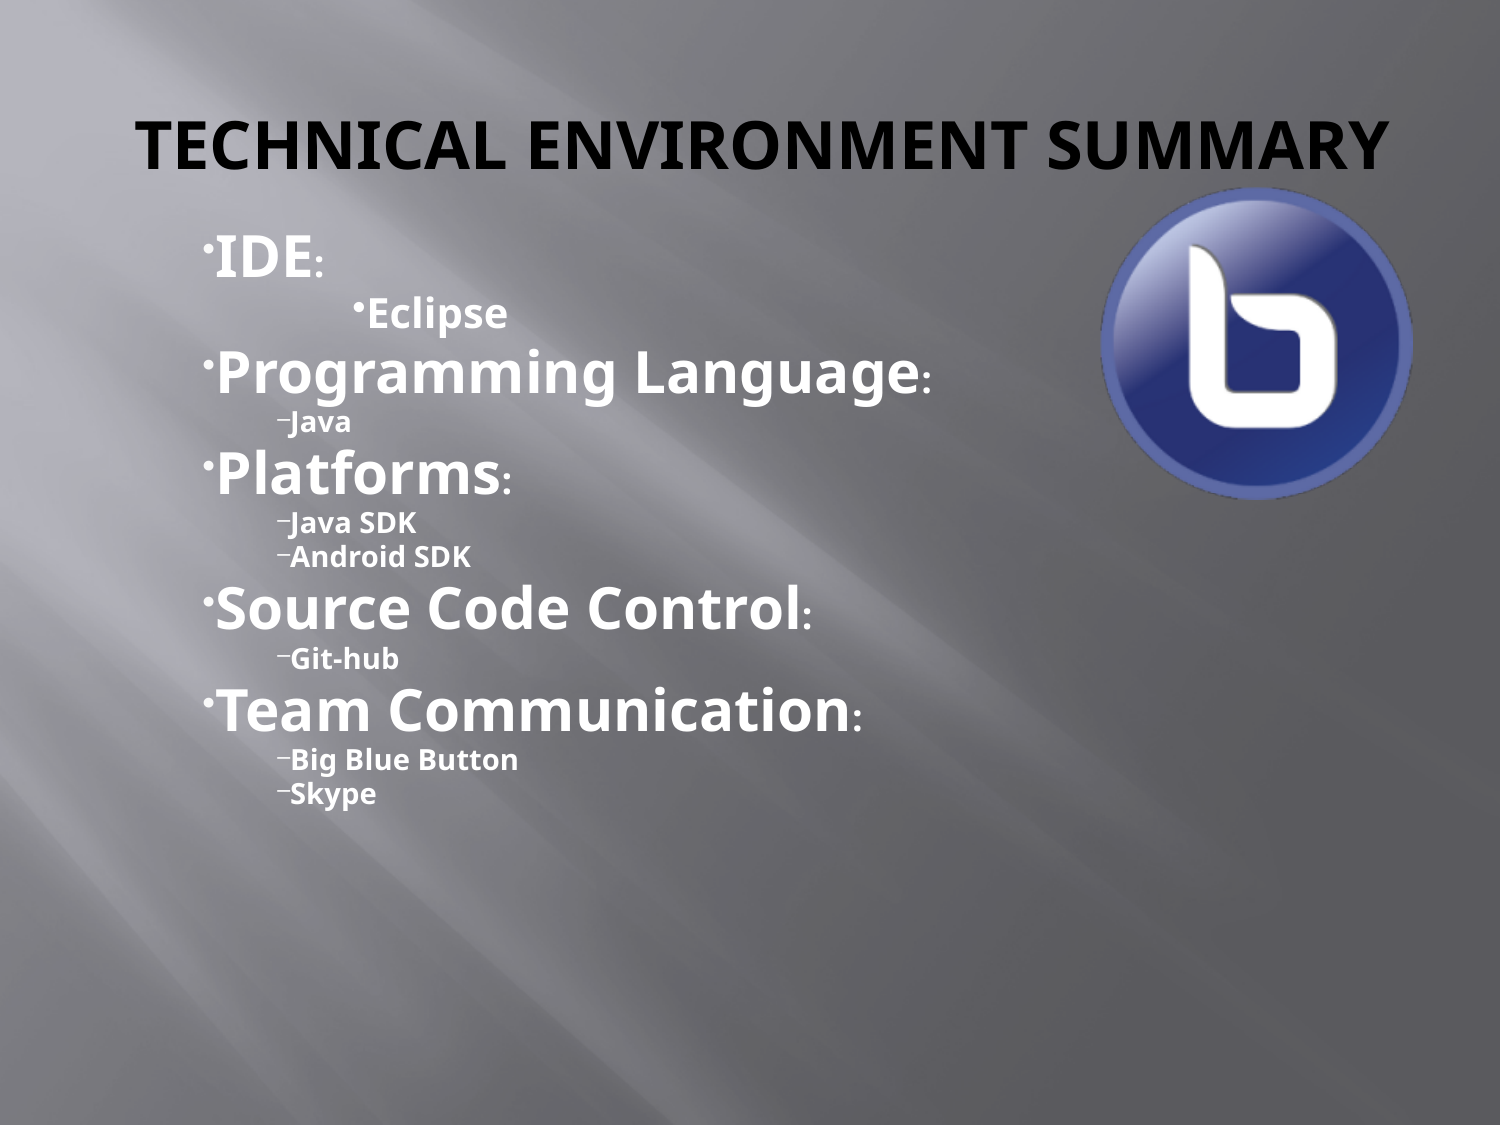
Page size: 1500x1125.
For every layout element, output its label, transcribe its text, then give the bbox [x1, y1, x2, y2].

subtitle IDE: Eclipse Programming Language: Java Platforms: Java SDK Android SDK Source Code Control: Git-hub Team Communication: Big Blue Button Skype [187, 224, 1109, 513]
picture [1099, 187, 1413, 501]
title Technical Environment Summary [125, 75, 1400, 291]
